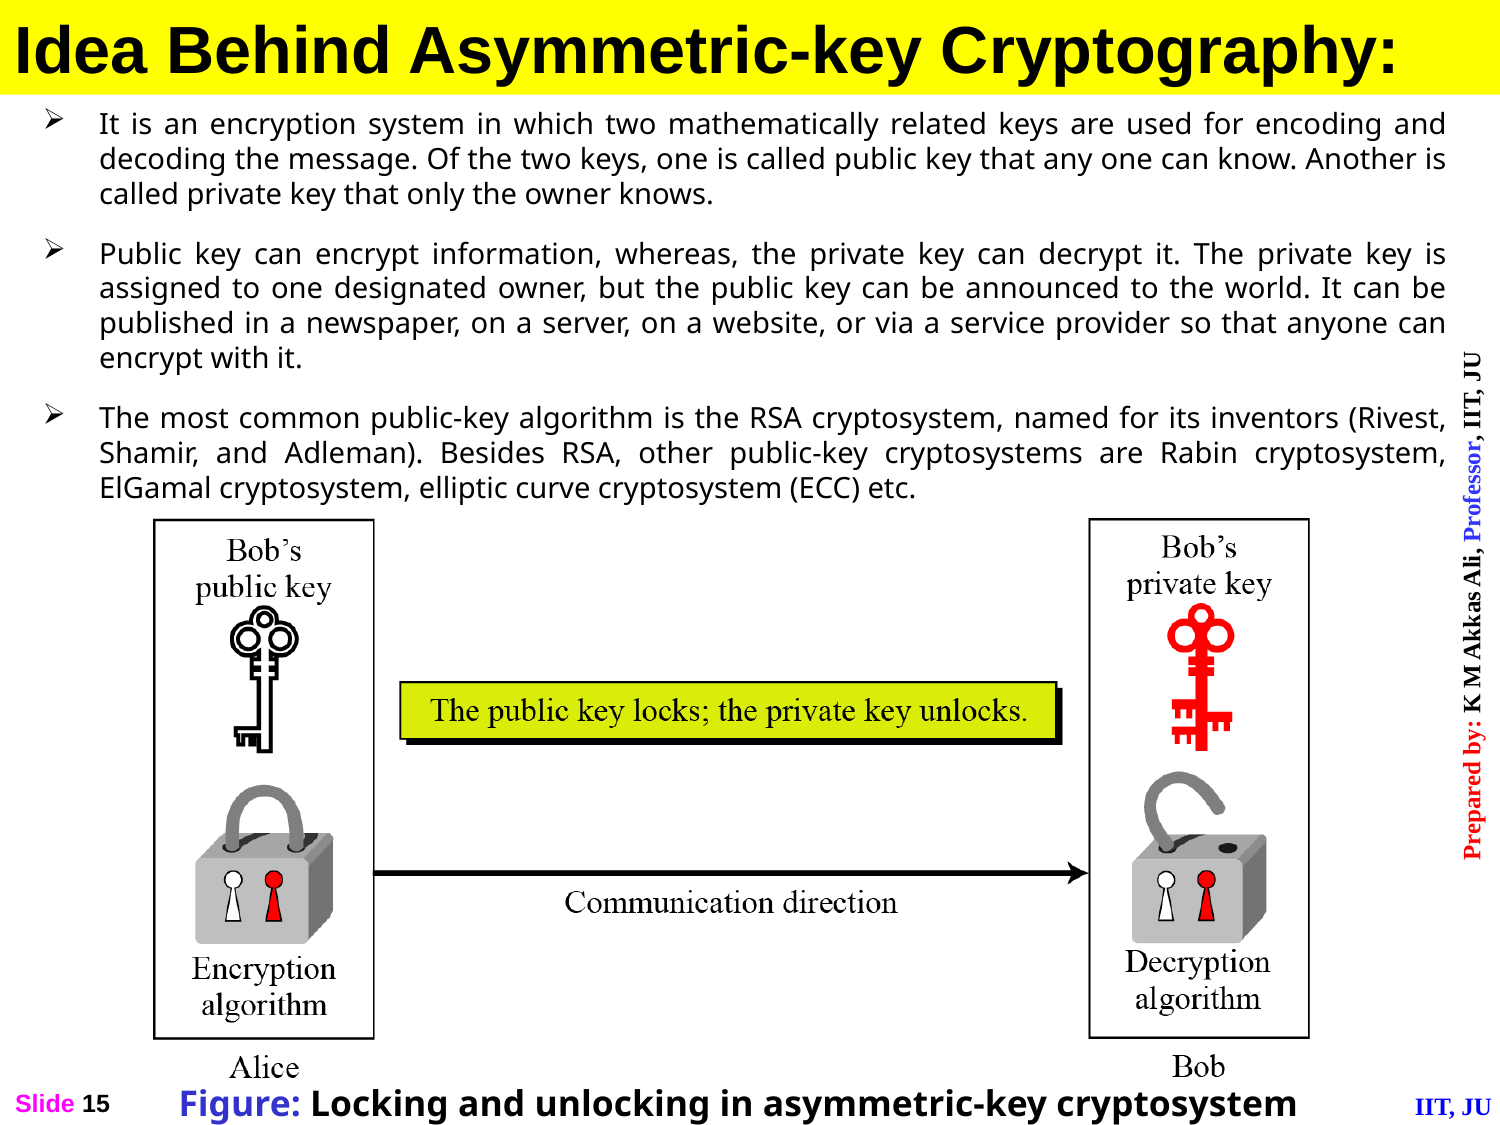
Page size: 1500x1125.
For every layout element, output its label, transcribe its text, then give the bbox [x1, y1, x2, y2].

text_box It is an encryption system in which two mathematically related keys are used for encoding and decoding the message. Of the two keys, one is called public key that any one can know. Another is called private key that only the owner knows. Public key can encrypt information, whereas, the private key can decrypt it. The private key is assigned to one designated owner, but the public key can be announced to the world. It can be published in a newspaper, on a server, on a website, or via a service provider so that anyone can encrypt with it. The most common public-key algorithm is the RSA cryptosystem, named for its inventors (Rivest, Shamir, and Adleman). Besides RSA, other public-key cryptosystems are Rabin cryptosystem, ElGamal cryptosystem, elliptic curve cryptosystem (ECC) etc. [0, 97, 1463, 513]
text_box Idea Behind Asymmetric-key Cryptography: [0, 0, 1500, 95]
slide_number Slide 15 [0, 1049, 313, 1125]
picture [152, 517, 1310, 1088]
text_box Figure: Locking and unlocking in asymmetric-key cryptosystem [313, 1074, 1314, 1125]
